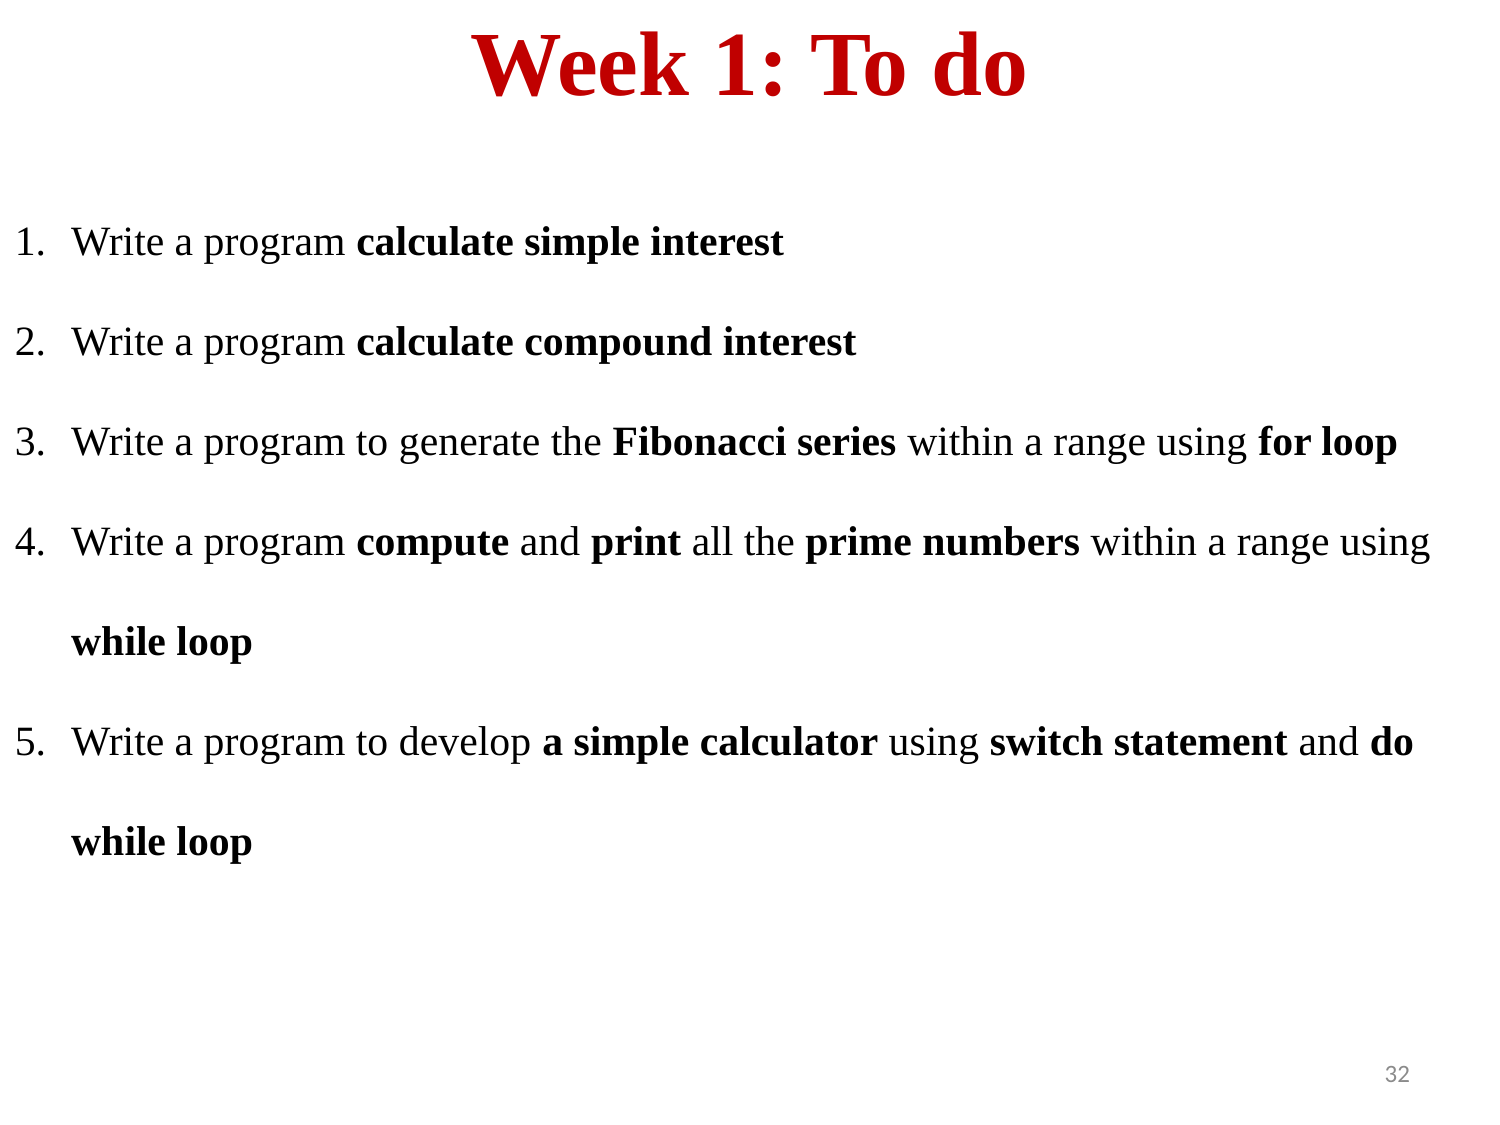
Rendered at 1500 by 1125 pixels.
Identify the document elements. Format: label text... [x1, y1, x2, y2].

slide_number 32 [1074, 1072, 1425, 1103]
title Week 1: To do [0, 0, 1500, 153]
text_box Write a program calculate simple interest Write a program calculate compound interest Write a program to generate the Fibonacci series within a range using for loop Write a program compute and print all the prime numbers within a range using while loop Write a program to develop a simple calculator using switch statement and do while loop [0, 156, 1500, 1072]
